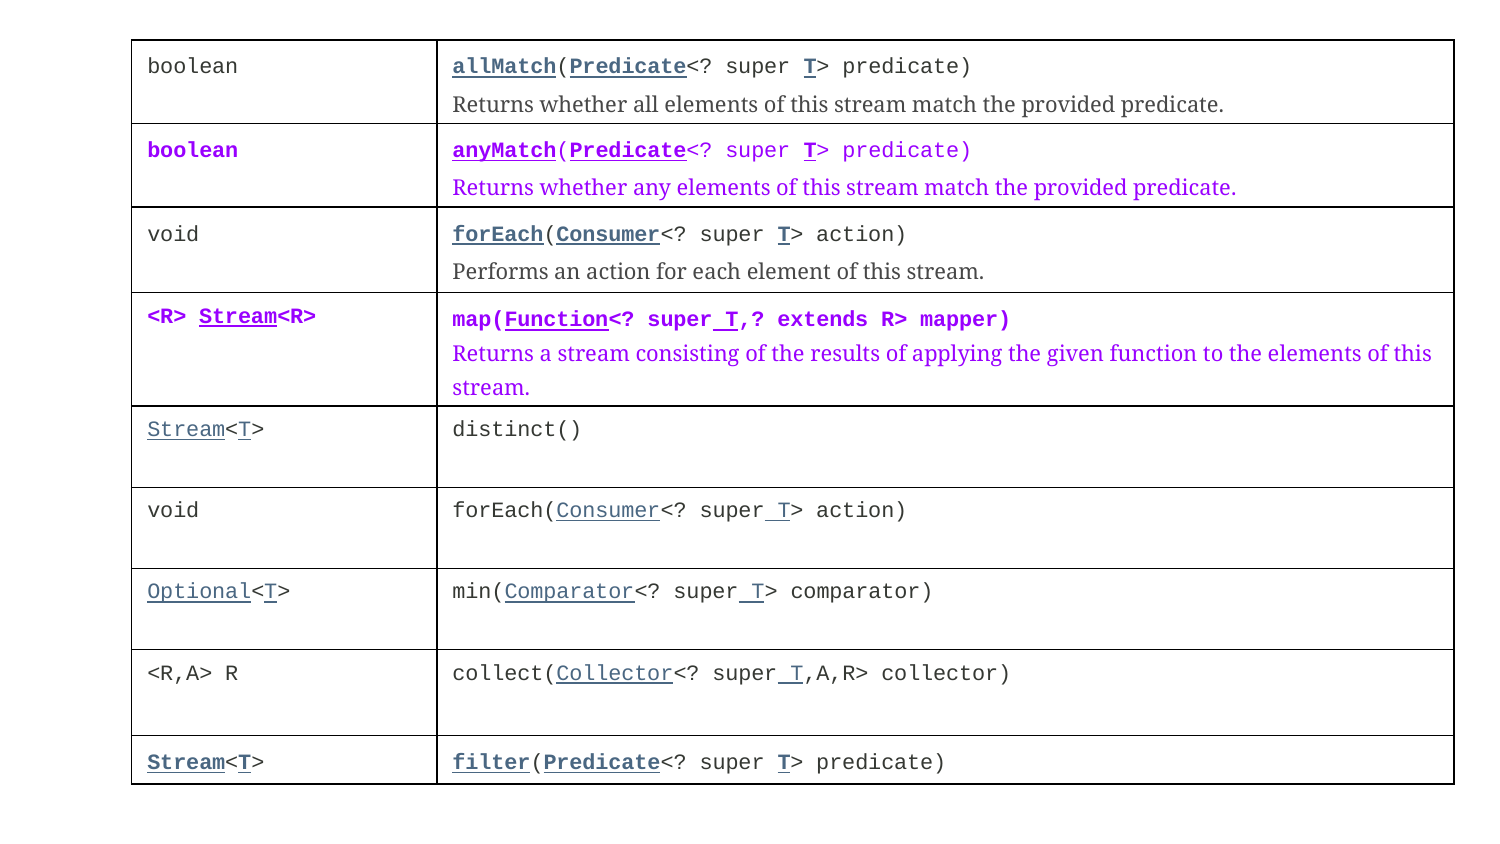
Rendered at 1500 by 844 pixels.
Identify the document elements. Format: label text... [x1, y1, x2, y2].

table_cell Stream<T> [132, 407, 436, 487]
table_cell forEach(Consumer<? super T> action) Performs an action for each element of this stream. [438, 208, 1453, 292]
table_cell min(Comparator<? super T> comparator) [438, 569, 1453, 649]
table_cell Stream<T> [132, 736, 436, 783]
table_cell map(Function<? super T,? extends R> mapper) Returns a stream consisting of the results of applying the given function to the elements of this stream. [438, 293, 1453, 405]
table_cell void [132, 488, 436, 568]
table_cell boolean [132, 124, 436, 206]
table_cell forEach(Consumer<? super T> action) [438, 488, 1453, 568]
table_header boolean [132, 41, 436, 123]
table_cell collect(Collector<? super T,A,R> collector) [438, 650, 1453, 735]
table_cell void [132, 208, 436, 292]
table_cell <R> Stream<R> [132, 293, 436, 405]
table_cell anyMatch(Predicate<? super T> predicate) Returns whether any elements of this stream match the provided predicate. [438, 124, 1453, 206]
table_cell Optional<T> [132, 569, 436, 649]
table_cell filter(Predicate<? super T> predicate) [438, 736, 1453, 783]
table_cell <R,A> R [132, 650, 436, 735]
table_cell distinct() [438, 407, 1453, 487]
table_header allMatch(Predicate<? super T> predicate) Returns whether all elements of this stream match the provided predicate. [438, 41, 1453, 123]
